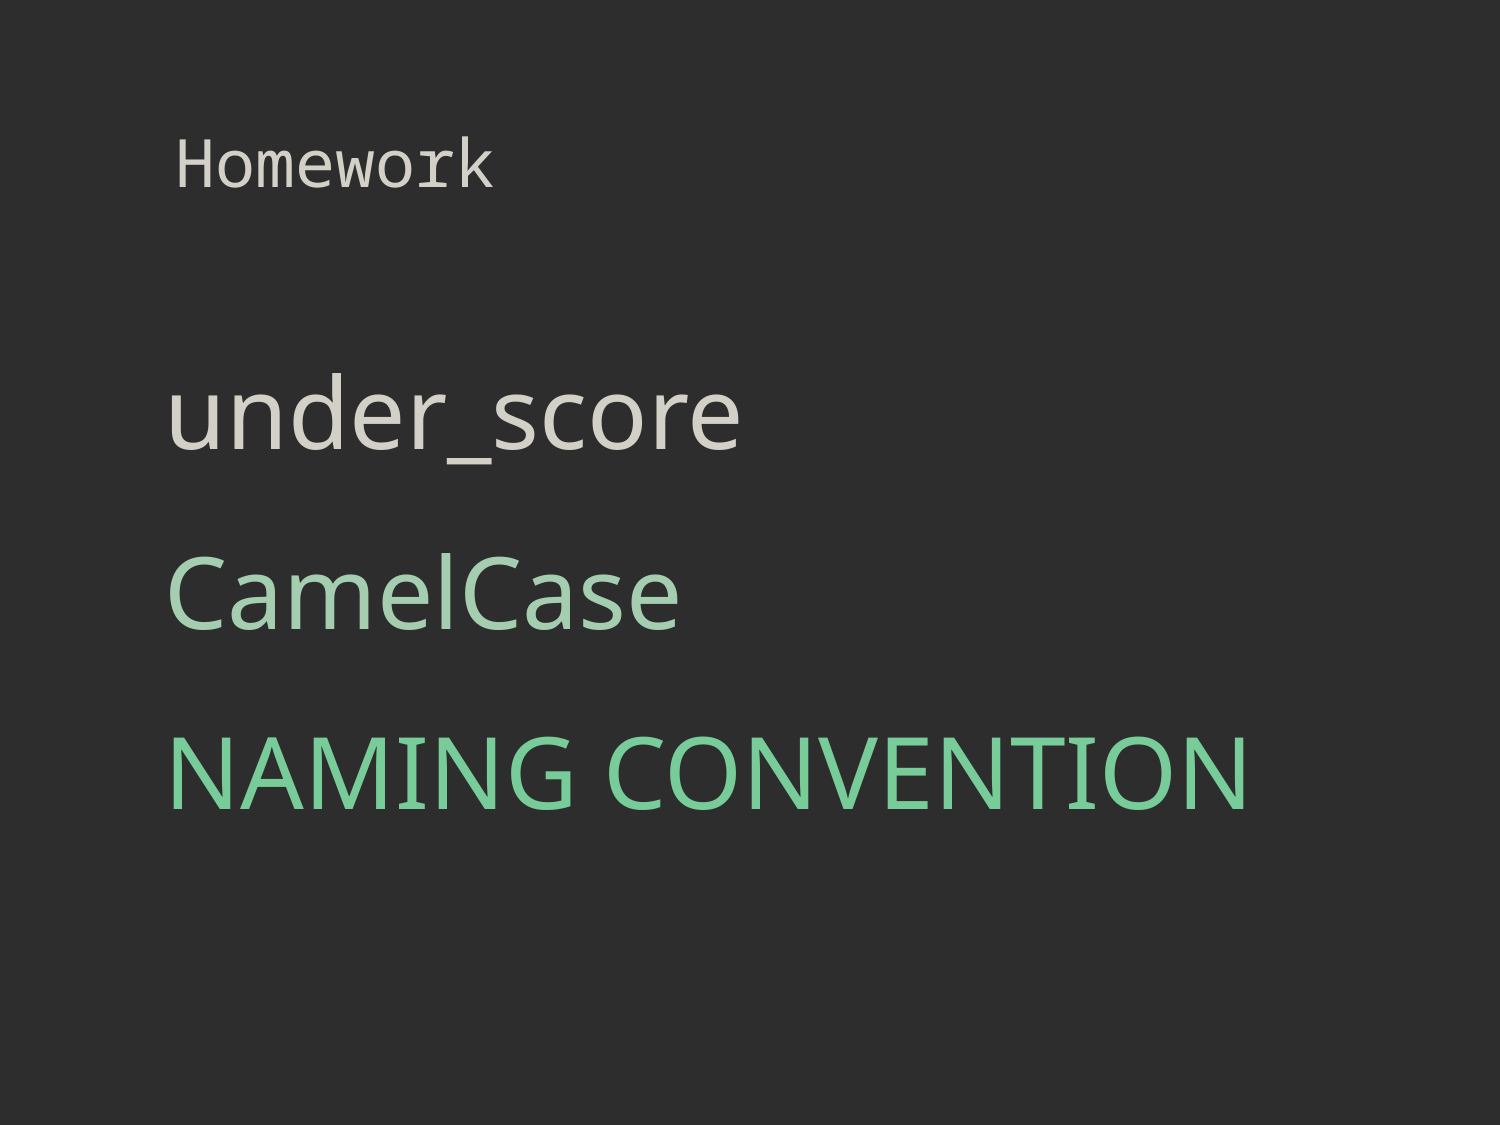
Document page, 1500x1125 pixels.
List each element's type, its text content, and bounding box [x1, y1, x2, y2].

text_box under_score CamelCase NAMING CONVENTION [0, 282, 1500, 837]
text_box Homework [161, 113, 1339, 209]
